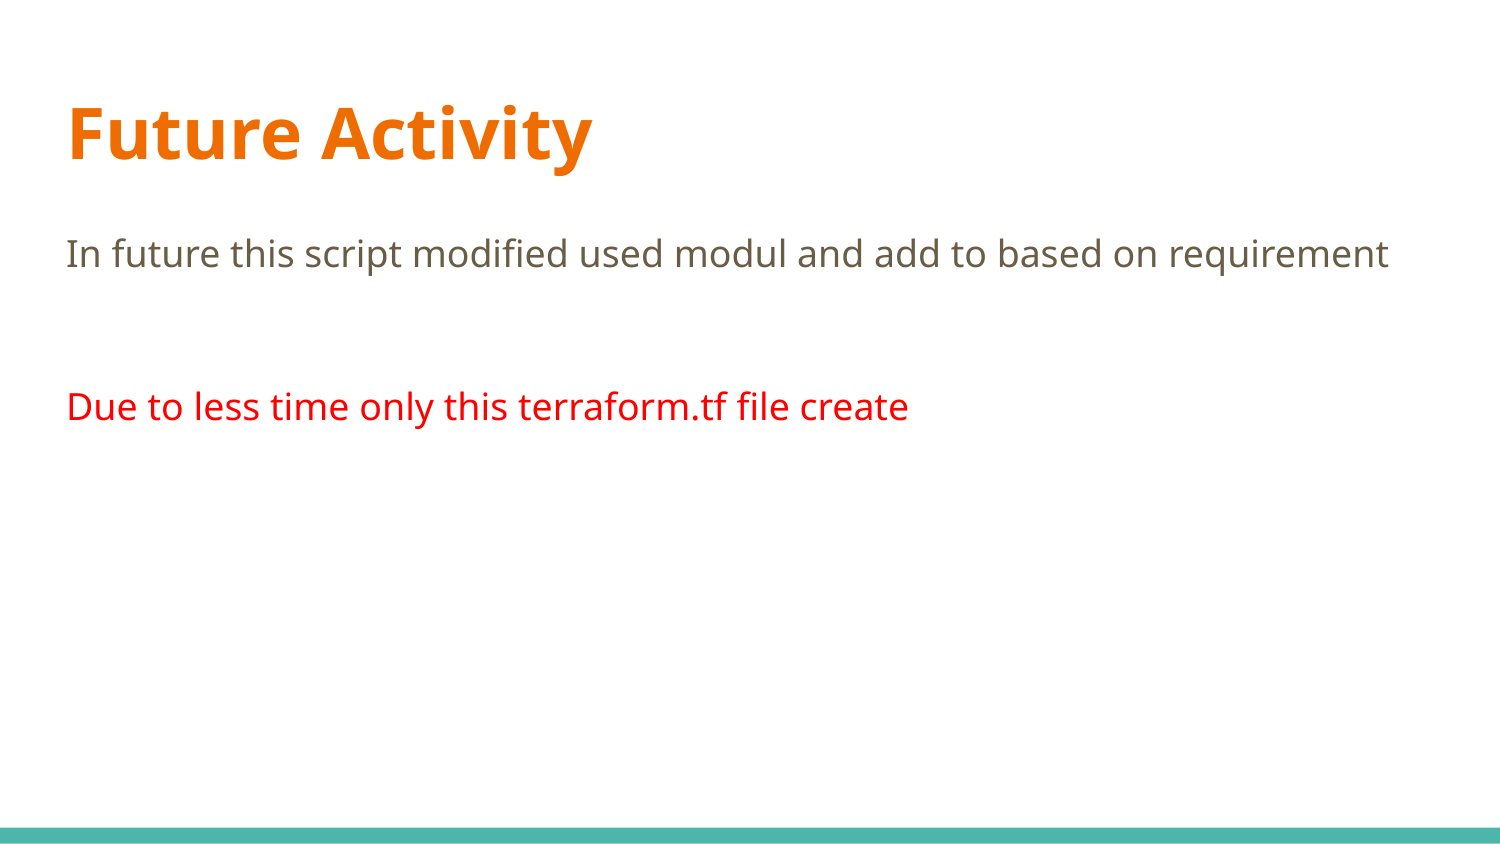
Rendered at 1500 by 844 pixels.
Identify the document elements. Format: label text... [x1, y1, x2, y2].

title Future Activity [51, 72, 1449, 189]
list In future this script modified used modul and add to based on requirement Due to less time only this terraform.tf file create [51, 207, 1449, 750]
